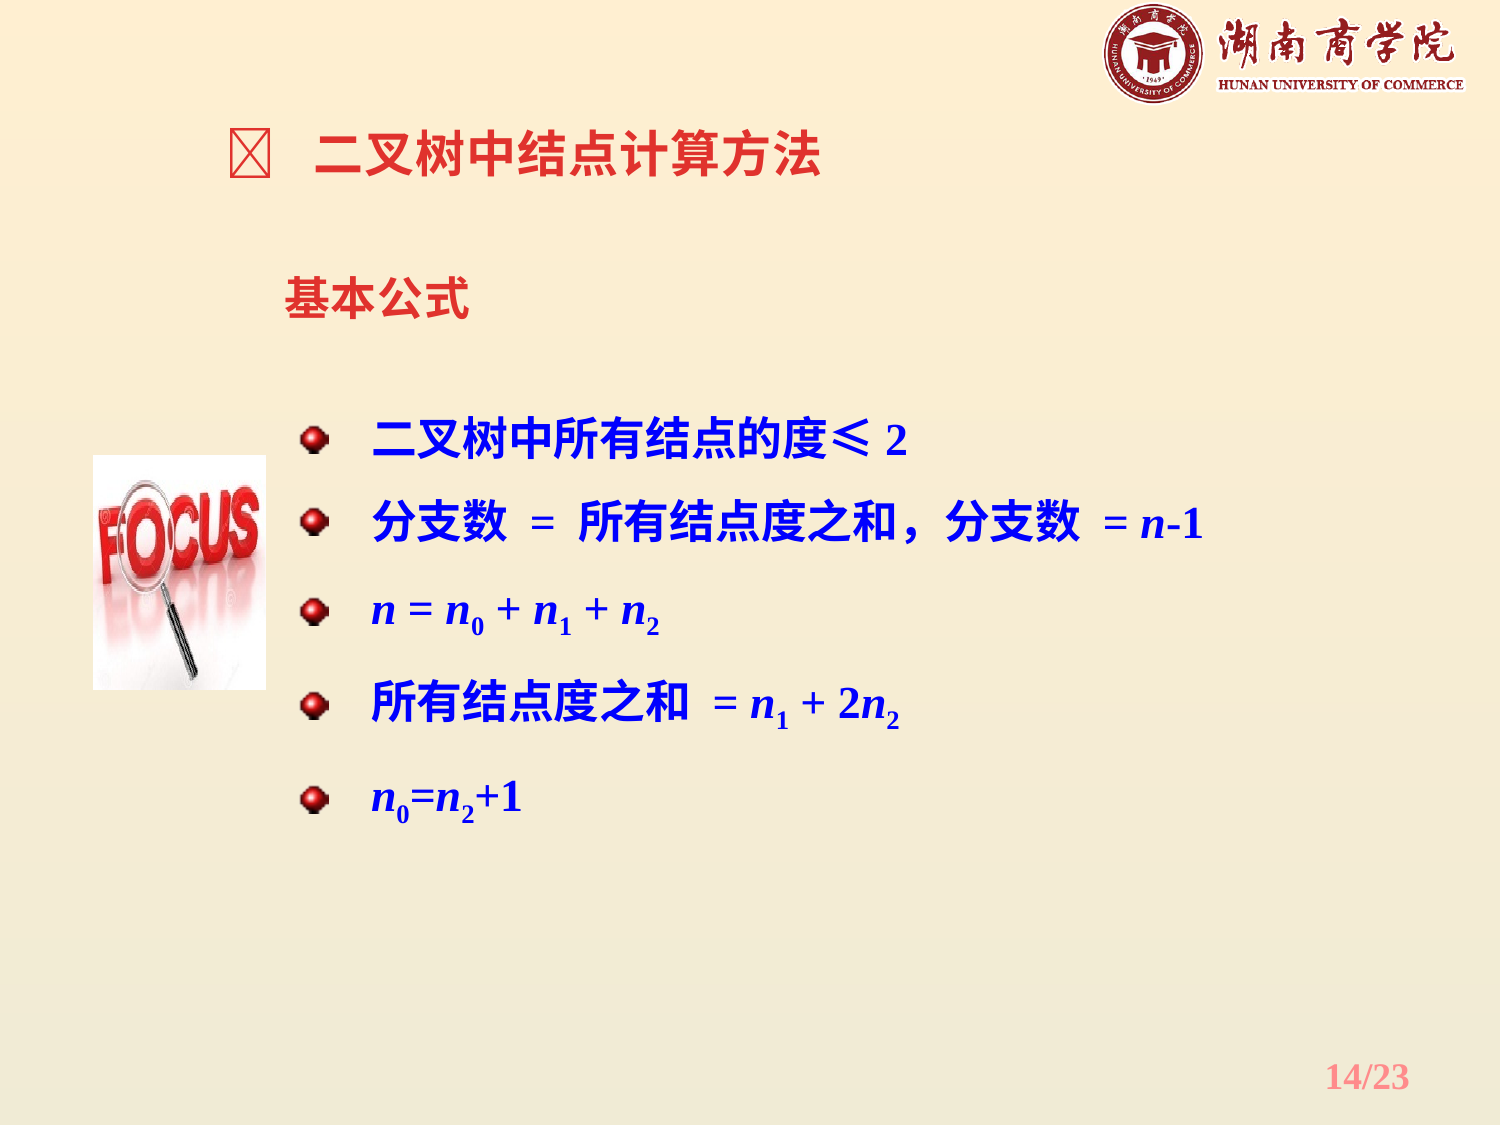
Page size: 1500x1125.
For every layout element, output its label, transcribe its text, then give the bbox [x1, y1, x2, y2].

picture [1074, 0, 1489, 109]
text_box  二叉树中结点计算方法 [210, 109, 891, 191]
text_box 基本公式 [269, 254, 539, 333]
picture [295, 593, 329, 626]
picture [295, 421, 329, 454]
text_box 二叉树中所有结点的度≤2 分支数 = 所有结点度之和，分支数 = n-1 n = n0 + n1 + n2 所有结点度之和 = n1 + 2n2 n0=n2+1 [281, 374, 1266, 836]
slide_number 14/23 [1074, 1042, 1425, 1103]
picture [295, 687, 329, 720]
picture [93, 454, 267, 690]
picture [295, 503, 329, 536]
picture [295, 781, 329, 814]
